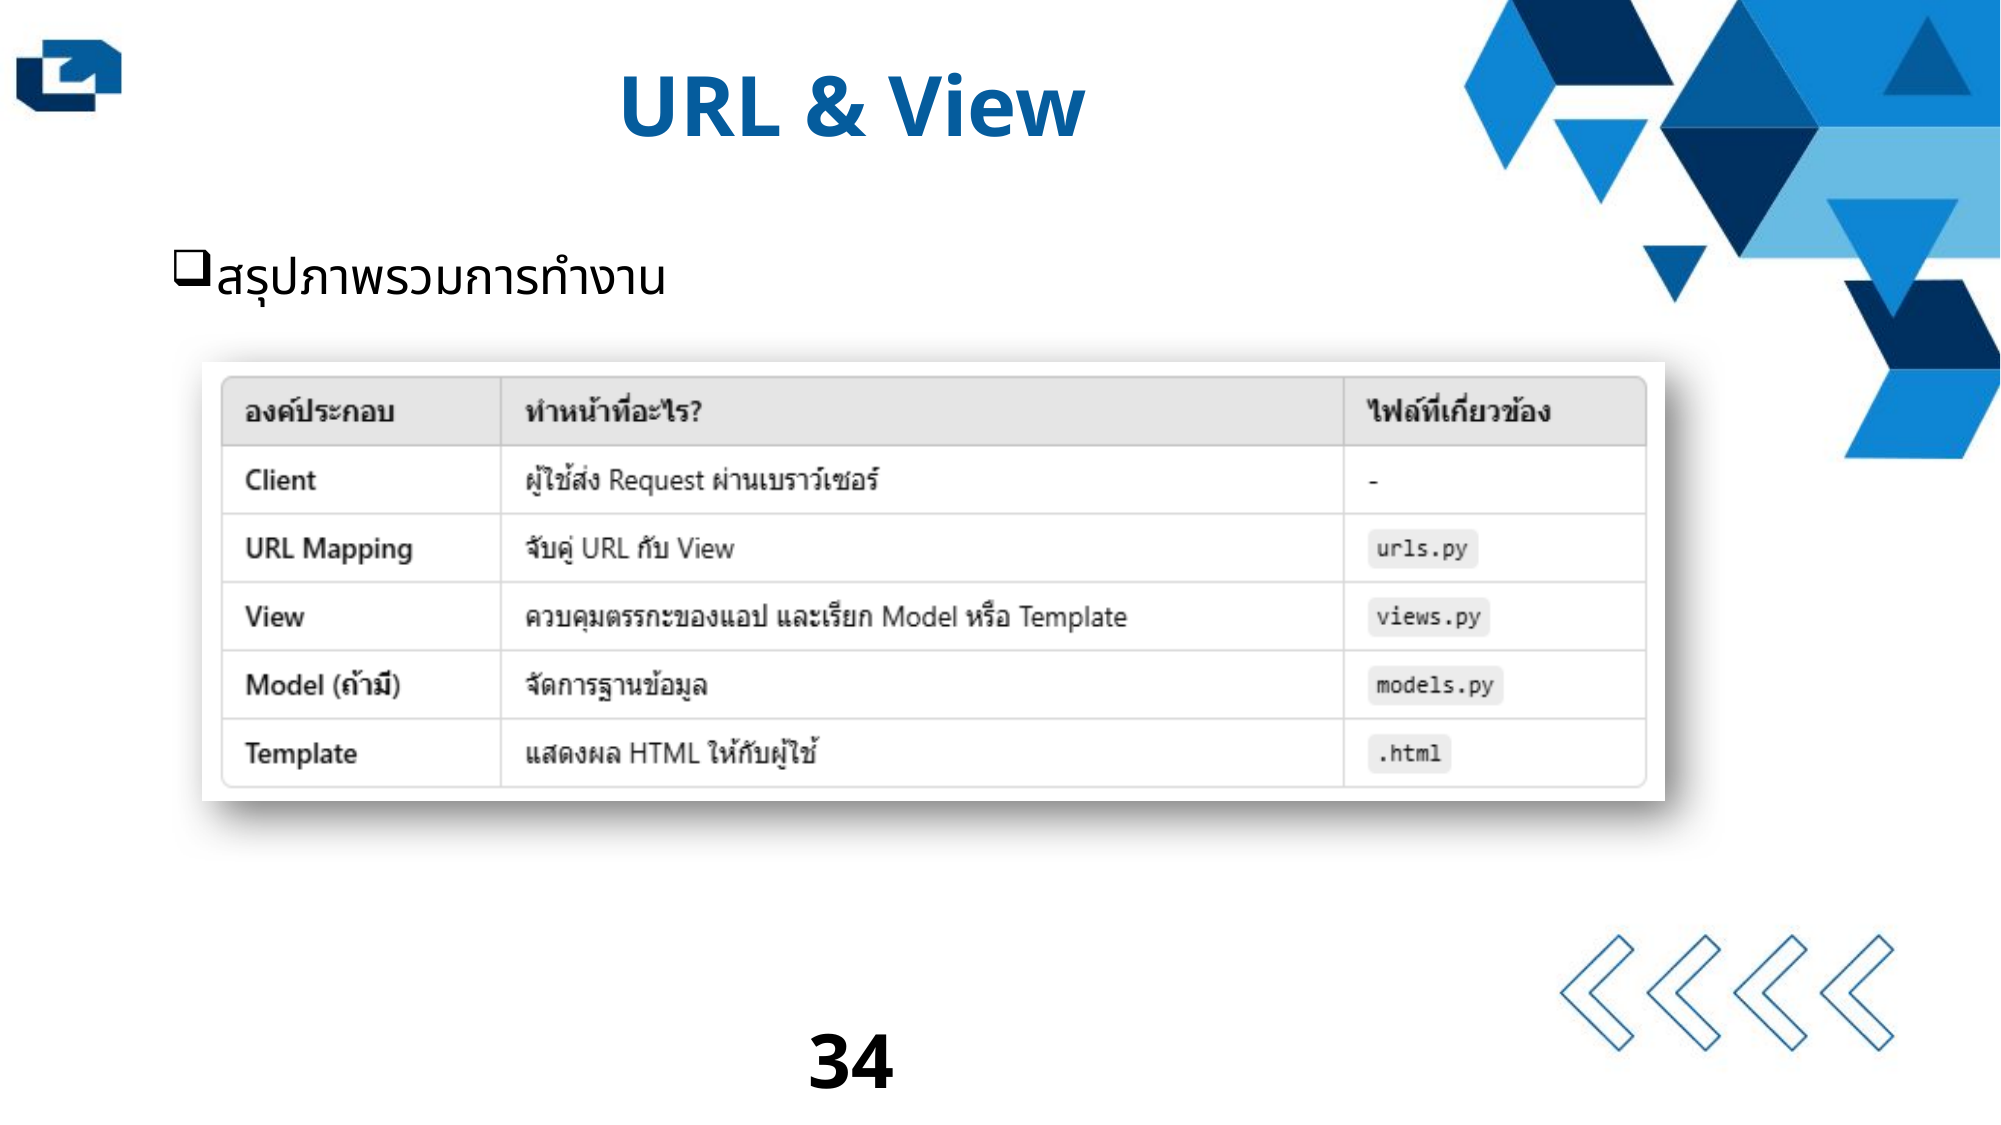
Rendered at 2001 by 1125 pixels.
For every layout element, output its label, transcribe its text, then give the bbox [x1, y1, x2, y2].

text_box URL & View [39, 45, 1665, 161]
slide_number 34 [626, 1035, 1077, 1096]
picture [0, 0, 2001, 1125]
text_box สรุปภาพรวมการทำงาน [155, 206, 1593, 312]
